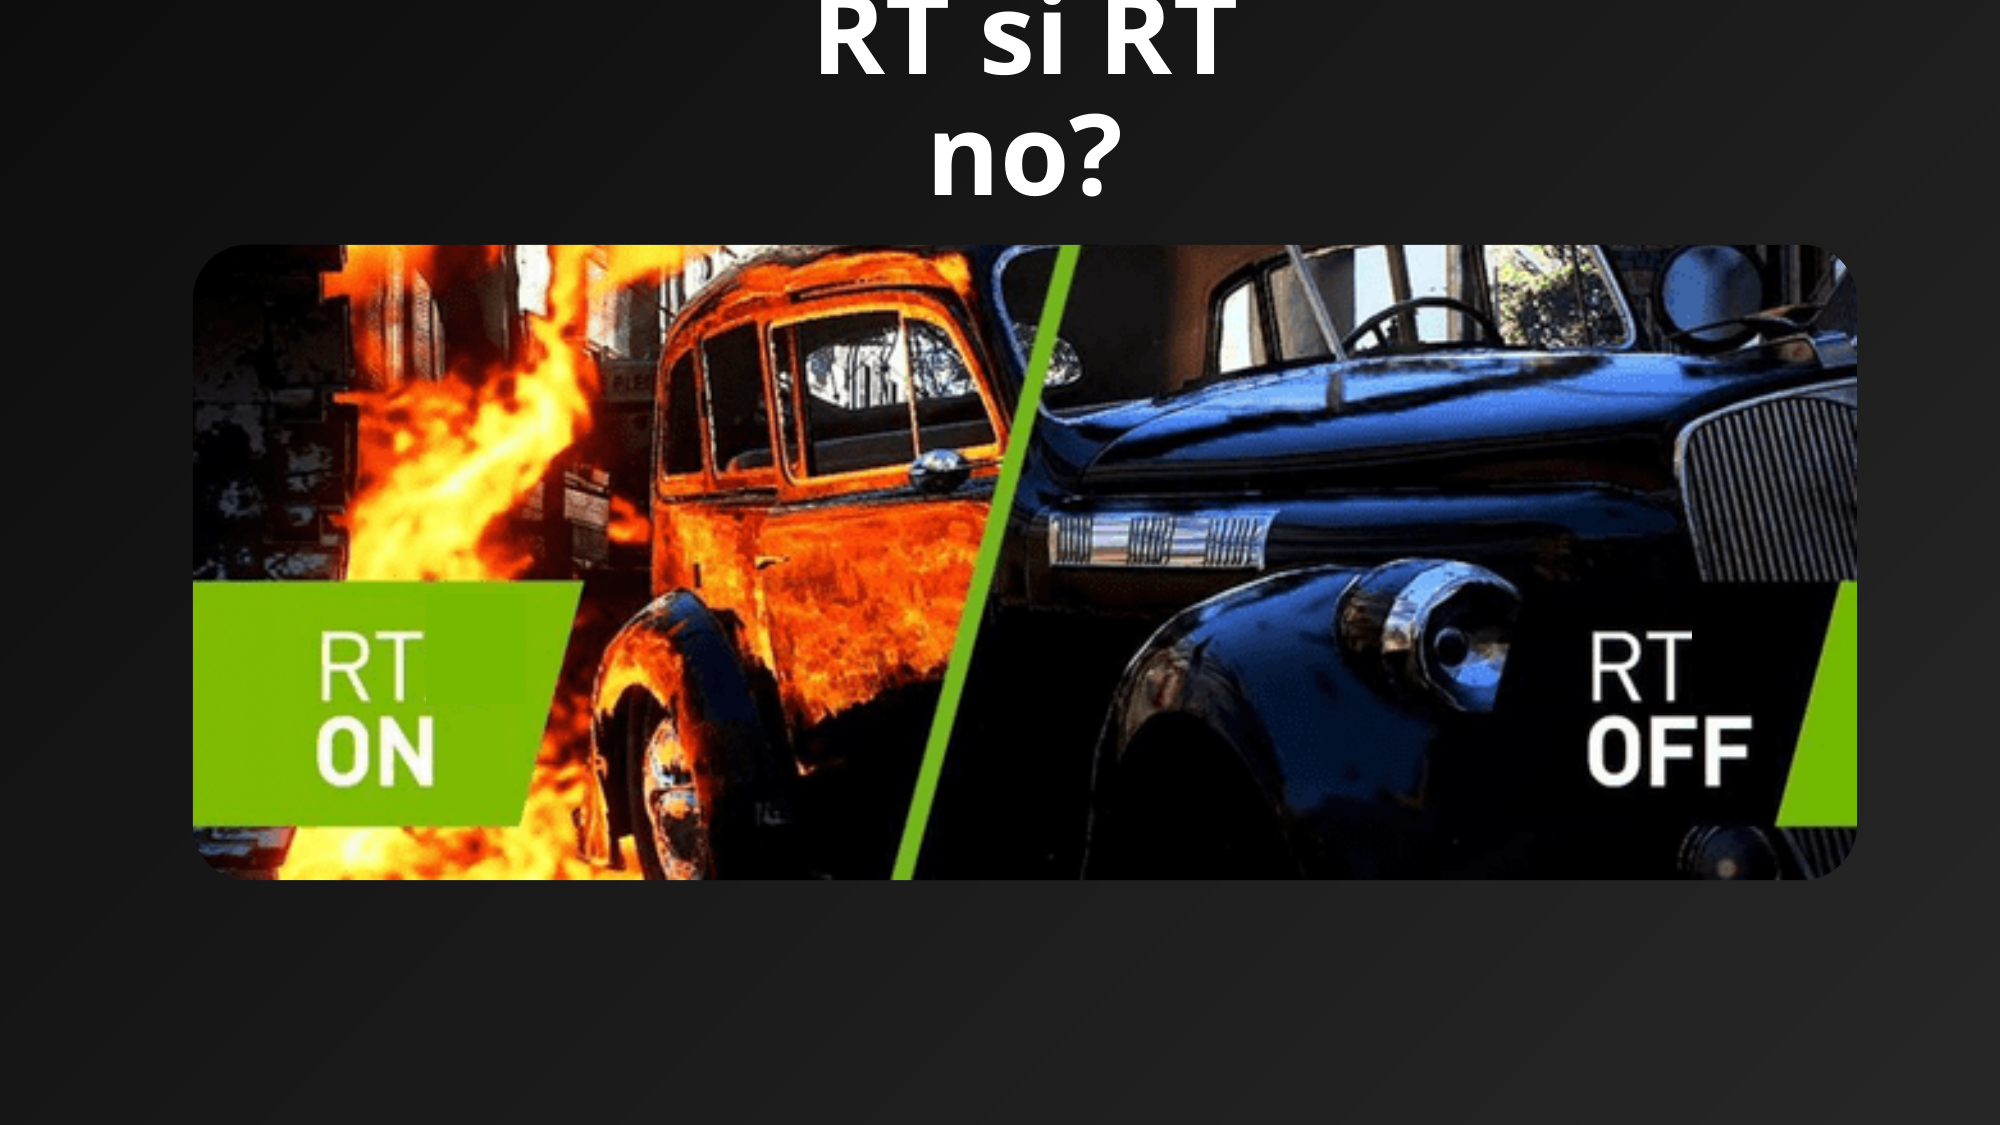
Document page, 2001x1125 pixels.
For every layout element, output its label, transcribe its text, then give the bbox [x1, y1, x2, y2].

title RT si RT no? [765, 44, 1285, 153]
picture [192, 244, 1857, 881]
